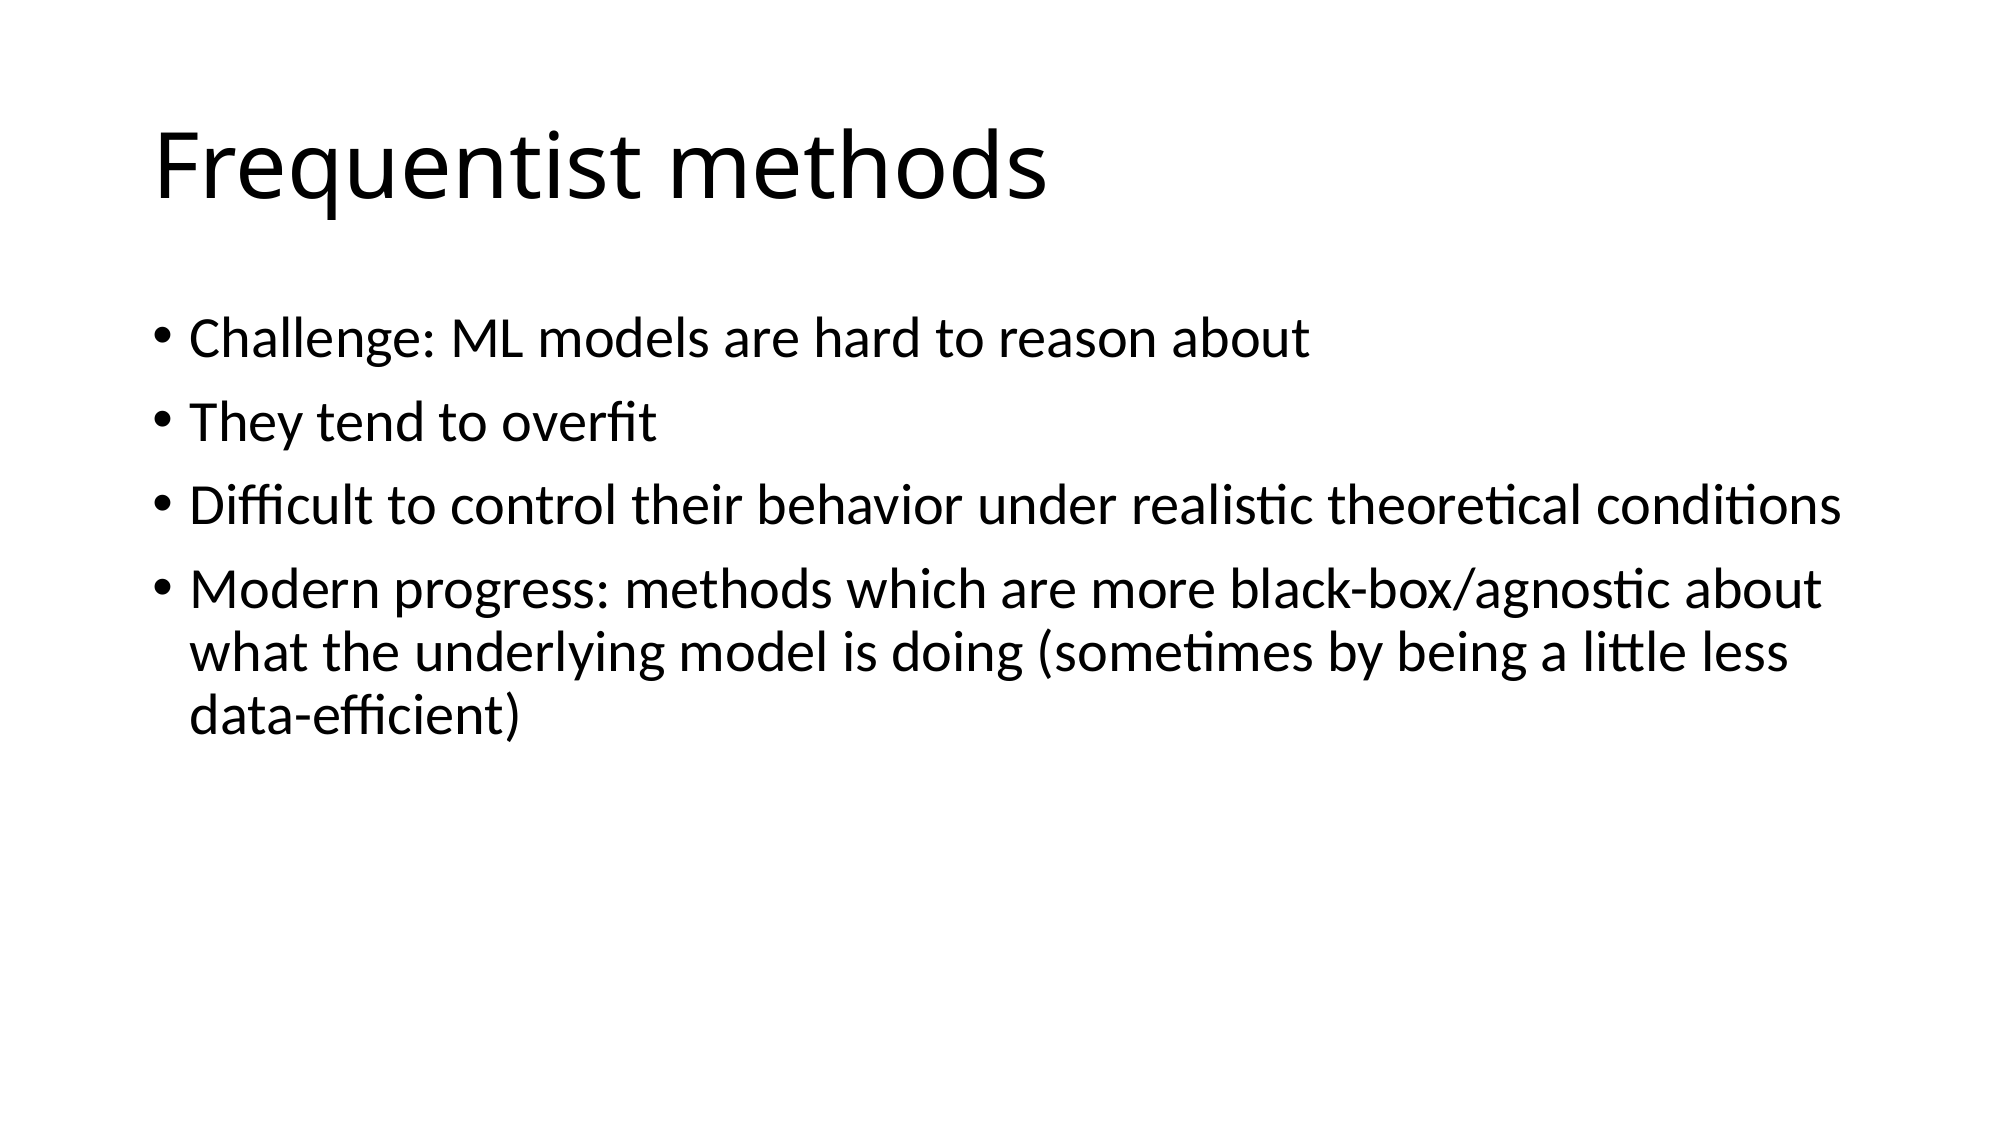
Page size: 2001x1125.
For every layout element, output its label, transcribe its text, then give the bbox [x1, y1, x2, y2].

title Frequentist methods [137, 59, 1863, 278]
list Challenge: ML models are hard to reason about They tend to overfit Difficult to control their behavior under realistic theoretical conditions Modern progress: methods which are more black-box/agnostic about what the underlying model is doing (sometimes by being a little less data-efficient) [137, 299, 1863, 1014]
